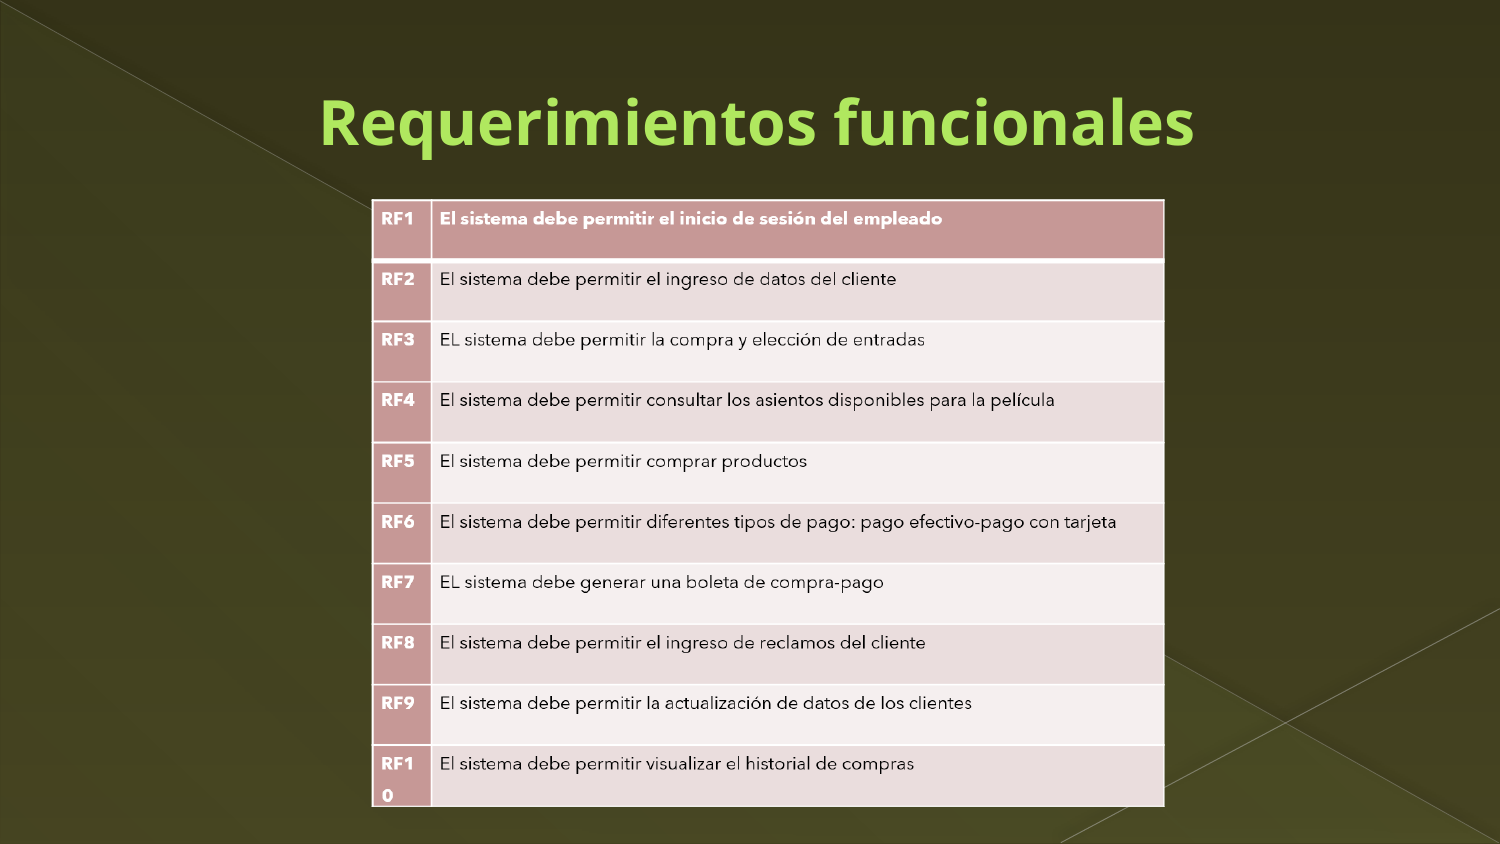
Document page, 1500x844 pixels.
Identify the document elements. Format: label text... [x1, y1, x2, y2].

picture [370, 199, 1168, 817]
title Requerimientos funcionales [176, 0, 1259, 253]
